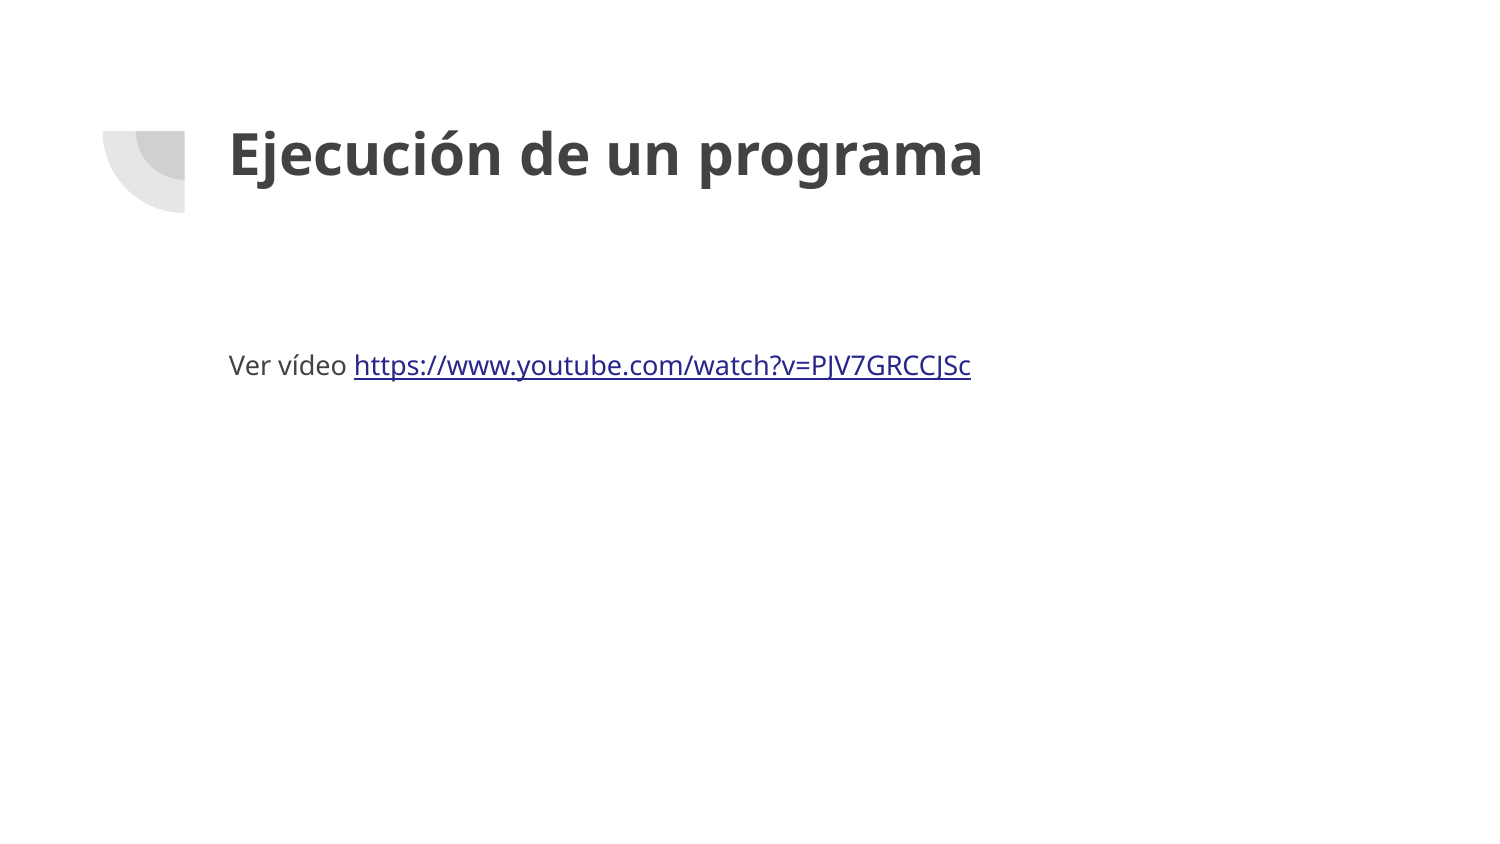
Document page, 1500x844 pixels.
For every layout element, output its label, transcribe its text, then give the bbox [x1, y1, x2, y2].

list Ver vídeo https://www.youtube.com/watch?v=PJV7GRCCJSc [213, 326, 1368, 744]
title Ejecución de un programa [213, 98, 1368, 263]
